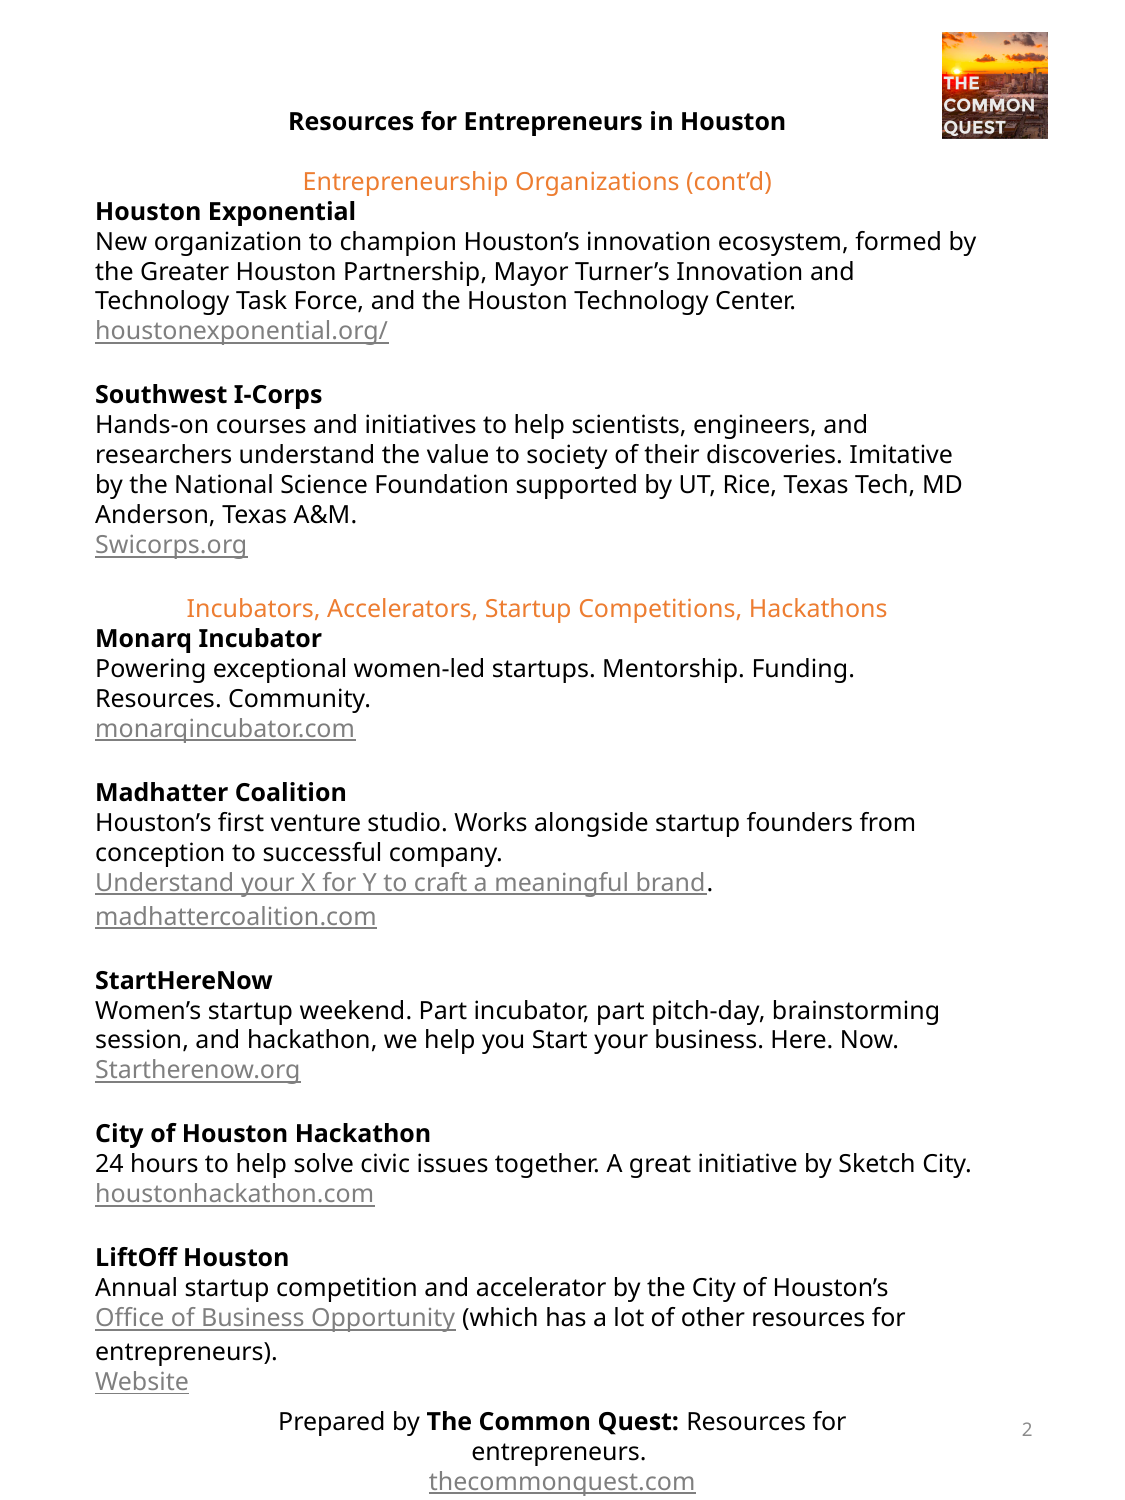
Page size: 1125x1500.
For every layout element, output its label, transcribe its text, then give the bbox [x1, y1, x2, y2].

text_box Resources for Entrepreneurs in Houston Entrepreneurship Organizations (cont’d) Houston Exponential New organization to champion Houston’s innovation ecosystem, formed by the Greater Houston Partnership, Mayor Turner’s Innovation and Technology Task Force, and the Houston Technology Center. houstonexponential.org/ Southwest I-Corps Hands-on courses and initiatives to help scientists, engineers, and researchers understand the value to society of their discoveries. Imitative by the National Science Foundation supported by UT, Rice, Texas Tech, MD Anderson, Texas A&M. Swicorps.org Incubators, Accelerators, Startup Competitions, Hackathons Monarq Incubator Powering exceptional women-led startups. Mentorship. Funding. Resources. Community. monarqincubator.com Madhatter Coalition Houston’s first venture studio. Works alongside startup founders from conception to successful company. Understand your X for Y to craft a meaningful brand. madhattercoalition.com StartHereNow Women’s startup weekend. Part incubator, part pitch-day, brainstorming session, and hackathon, we help you Start your business. Here. Now. Startherenow.org City of Houston Hackathon 24 hours to help solve civic issues together. A great initiative by Sketch City. houstonhackathon.com LiftOff Houston Annual startup competition and accelerator by the City of Houston’s Office of Business Opportunity (which has a lot of other resources for entrepreneurs). Website [80, 98, 996, 1431]
picture [942, 32, 1048, 139]
slide_number 2 [950, 1390, 1048, 1471]
text_box Prepared by The Common Quest: Resources for entrepreneurs. thecommonquest.com [175, 1368, 950, 1493]
